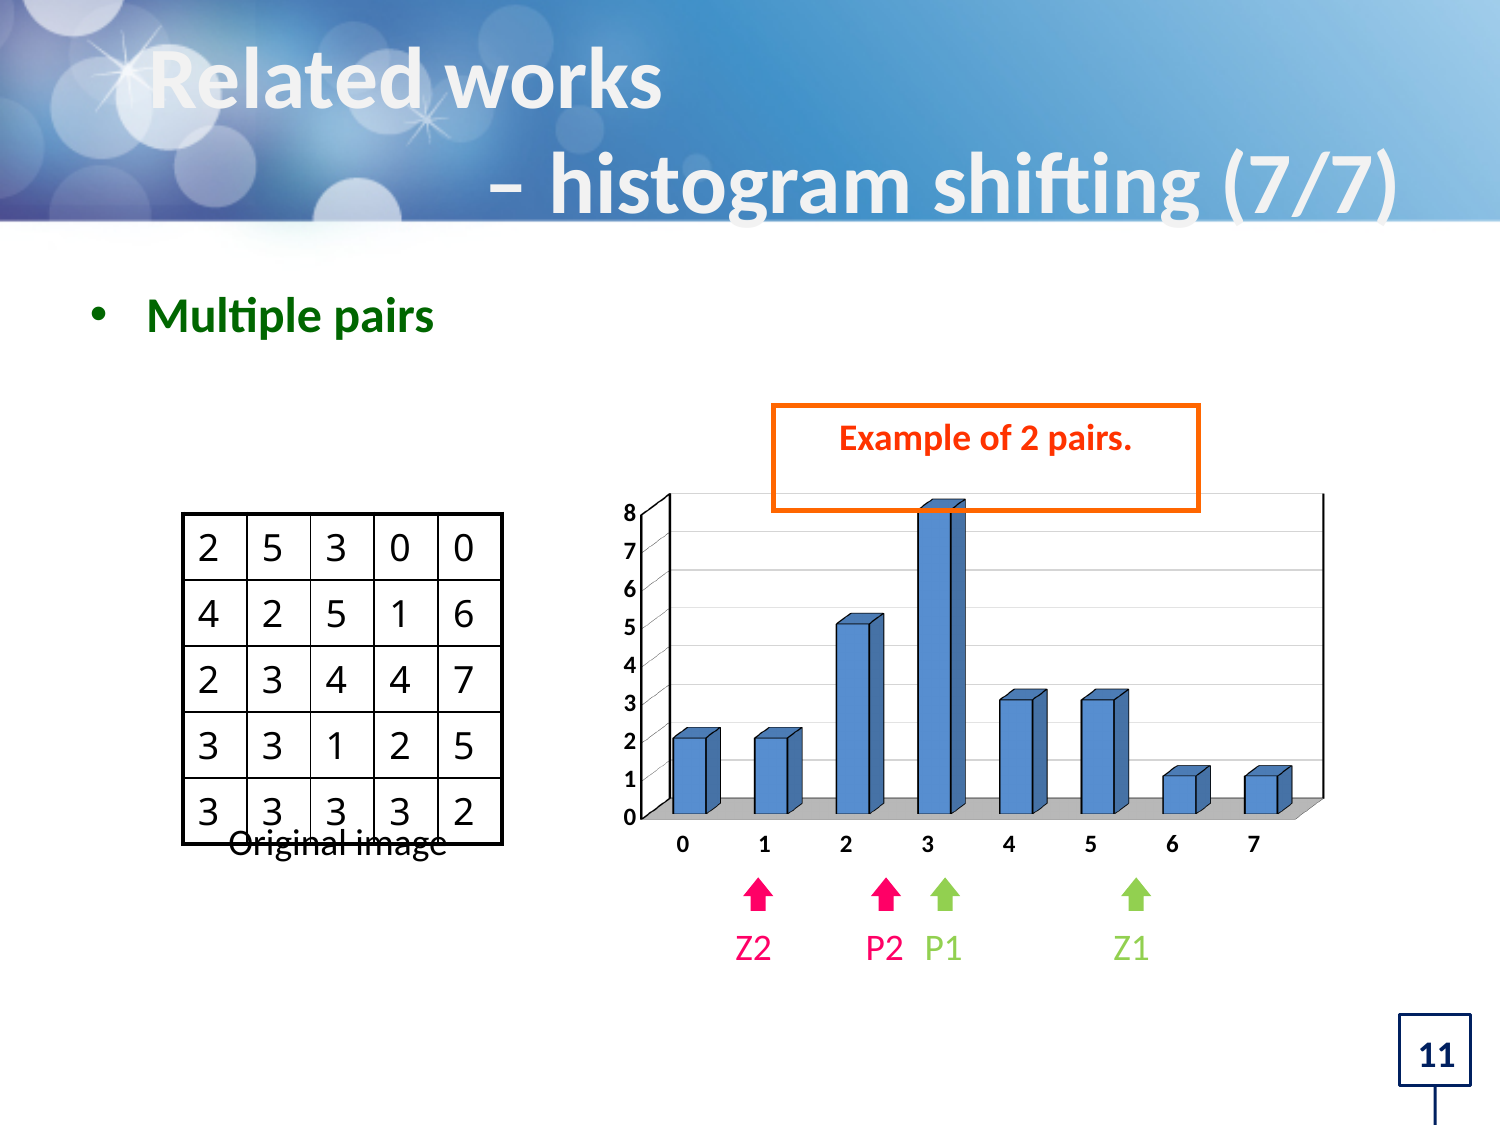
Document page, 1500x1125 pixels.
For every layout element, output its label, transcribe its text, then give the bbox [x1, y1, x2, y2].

table_cell 4 [185, 581, 246, 645]
text_box Z2 [720, 915, 800, 976]
table_header 3 [311, 516, 373, 579]
table_header 2 [185, 516, 246, 579]
text_box P1 [909, 915, 986, 976]
table_cell 2 [248, 581, 310, 645]
table_cell 6 [439, 581, 500, 645]
table_header 5 [248, 516, 310, 579]
table_cell 3 [185, 779, 246, 842]
table_cell 2 [439, 779, 500, 842]
picture [0, 0, 1500, 1125]
table_cell 2 [375, 713, 437, 777]
table_cell 1 [311, 713, 373, 777]
text_box [874, 892, 898, 910]
picture [1401, 1016, 1469, 1084]
text_box [746, 892, 771, 910]
table_header 0 [439, 516, 500, 579]
table_cell 3 [375, 779, 437, 842]
table_cell 3 [248, 779, 310, 842]
text_box Related works – histogram shifting (7/7) [75, 32, 1425, 220]
table_cell 3 [185, 713, 246, 777]
table_cell 1 [375, 581, 437, 645]
table_cell 3 [311, 779, 373, 842]
table_cell 5 [311, 581, 373, 645]
text_box [933, 892, 957, 910]
text_box [1124, 892, 1149, 910]
table_cell 3 [248, 713, 310, 777]
table_cell 2 [185, 647, 246, 711]
table_cell 7 [439, 647, 500, 711]
table_cell 4 [375, 647, 437, 711]
text_box Example of 2 pairs. [773, 405, 1199, 476]
table_cell 5 [439, 713, 500, 777]
table_header 0 [375, 516, 437, 579]
text_box P2 [850, 915, 909, 976]
table_cell 4 [311, 647, 373, 711]
text_box Z1 [1098, 915, 1178, 976]
table_cell 3 [248, 647, 310, 711]
chart [598, 478, 1330, 884]
text_box Multiple pairs [75, 275, 1425, 364]
text_box Original image [213, 846, 471, 916]
